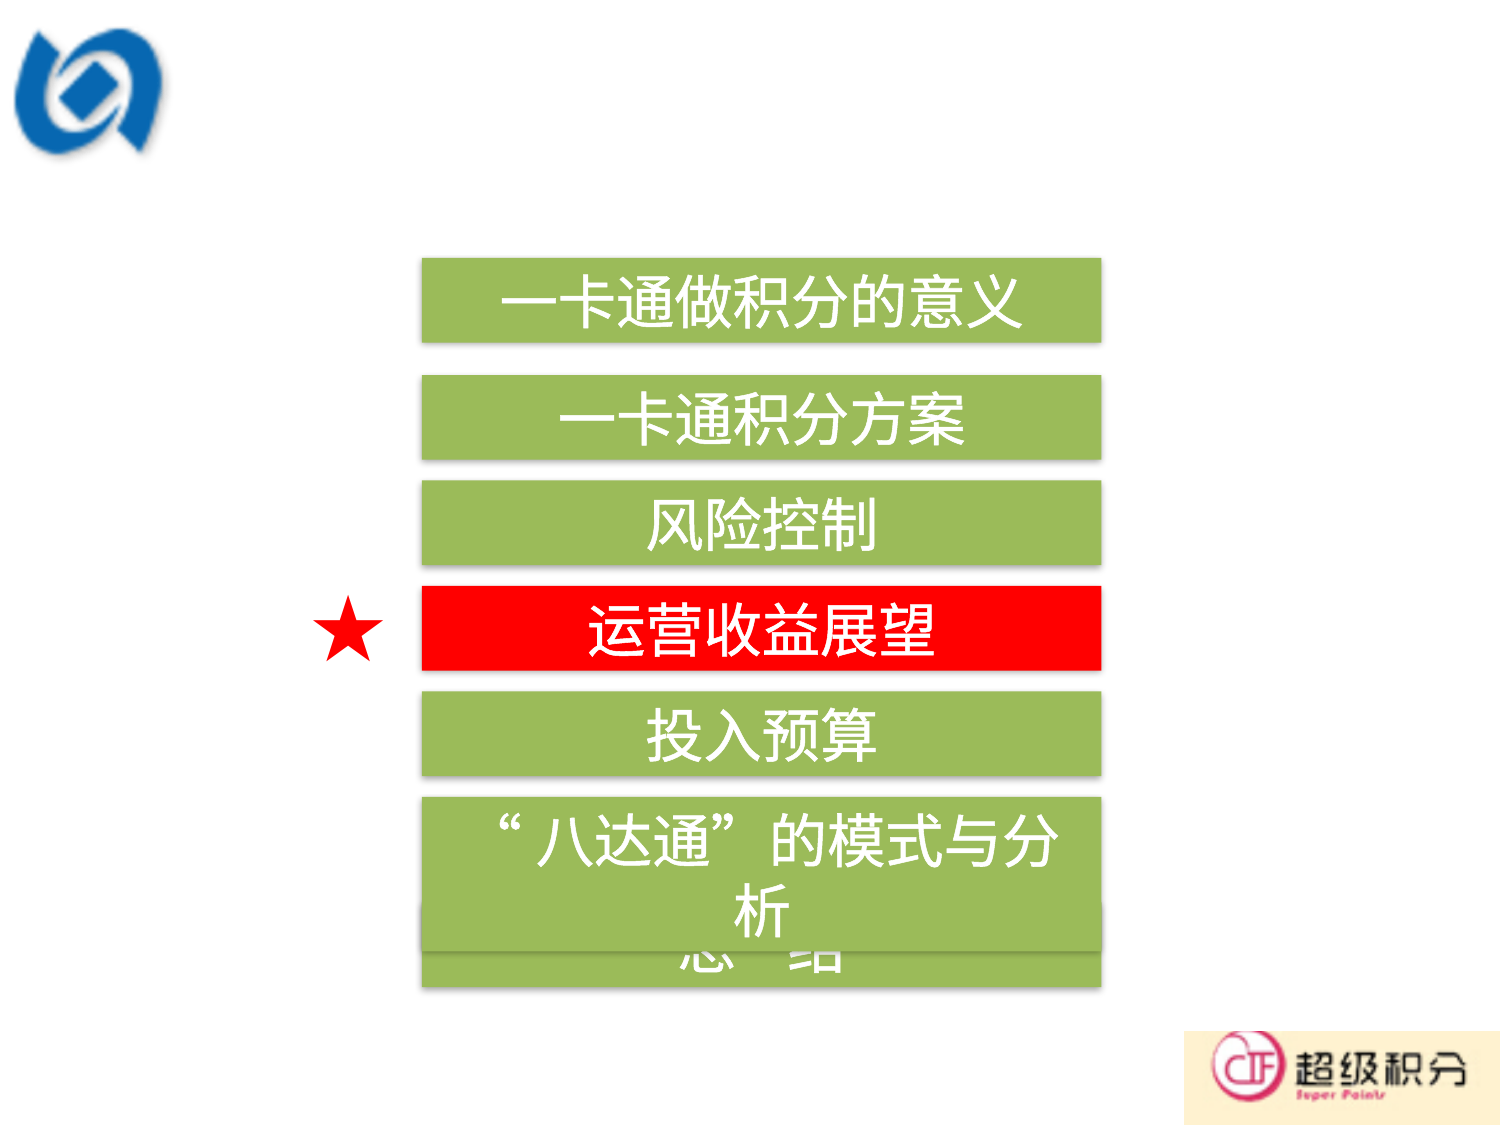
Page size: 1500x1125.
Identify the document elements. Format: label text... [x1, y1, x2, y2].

text_box 风险控制 [421, 480, 1102, 566]
text_box “八达通”的模式与分析 [421, 796, 1102, 952]
text_box 一卡通积分方案 [421, 375, 1102, 460]
text_box 一卡通做积分的意义 [421, 257, 1102, 343]
picture [1183, 1031, 1500, 1125]
text_box 投入预算 [421, 691, 1102, 777]
text_box ★ [292, 562, 364, 688]
text_box 总 结 [421, 958, 1102, 988]
text_box 运营收益展望 [421, 585, 1102, 671]
picture [0, 0, 176, 176]
